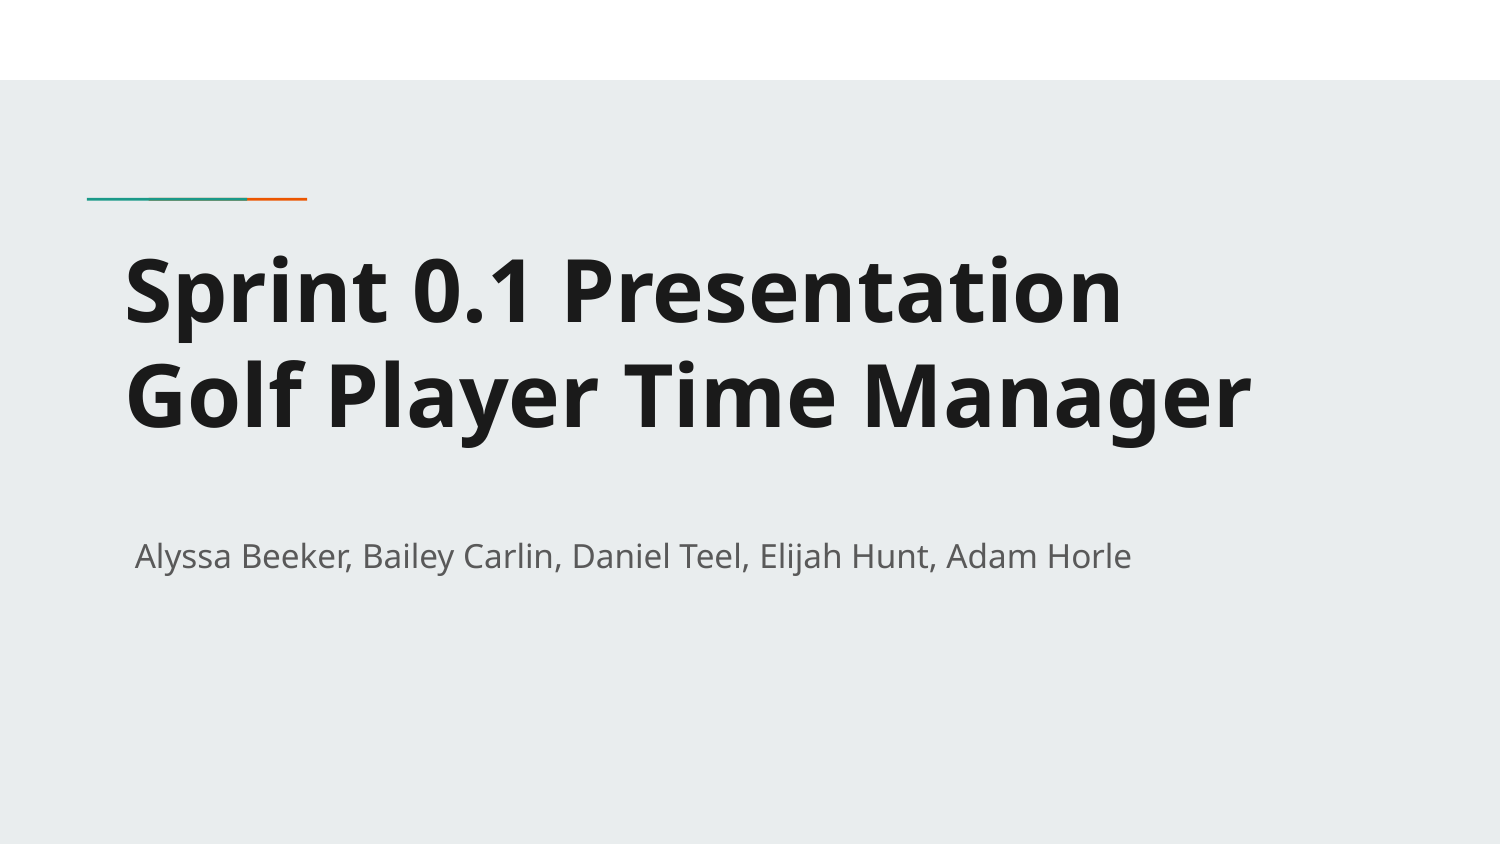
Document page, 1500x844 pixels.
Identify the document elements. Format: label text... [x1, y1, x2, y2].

subtitle Alyssa Beeker, Bailey Carlin, Daniel Teel, Elijah Hunt, Adam Horle [119, 520, 1381, 610]
title Sprint 0.1 Presentation Golf Player Time Manager [109, 220, 1371, 494]
